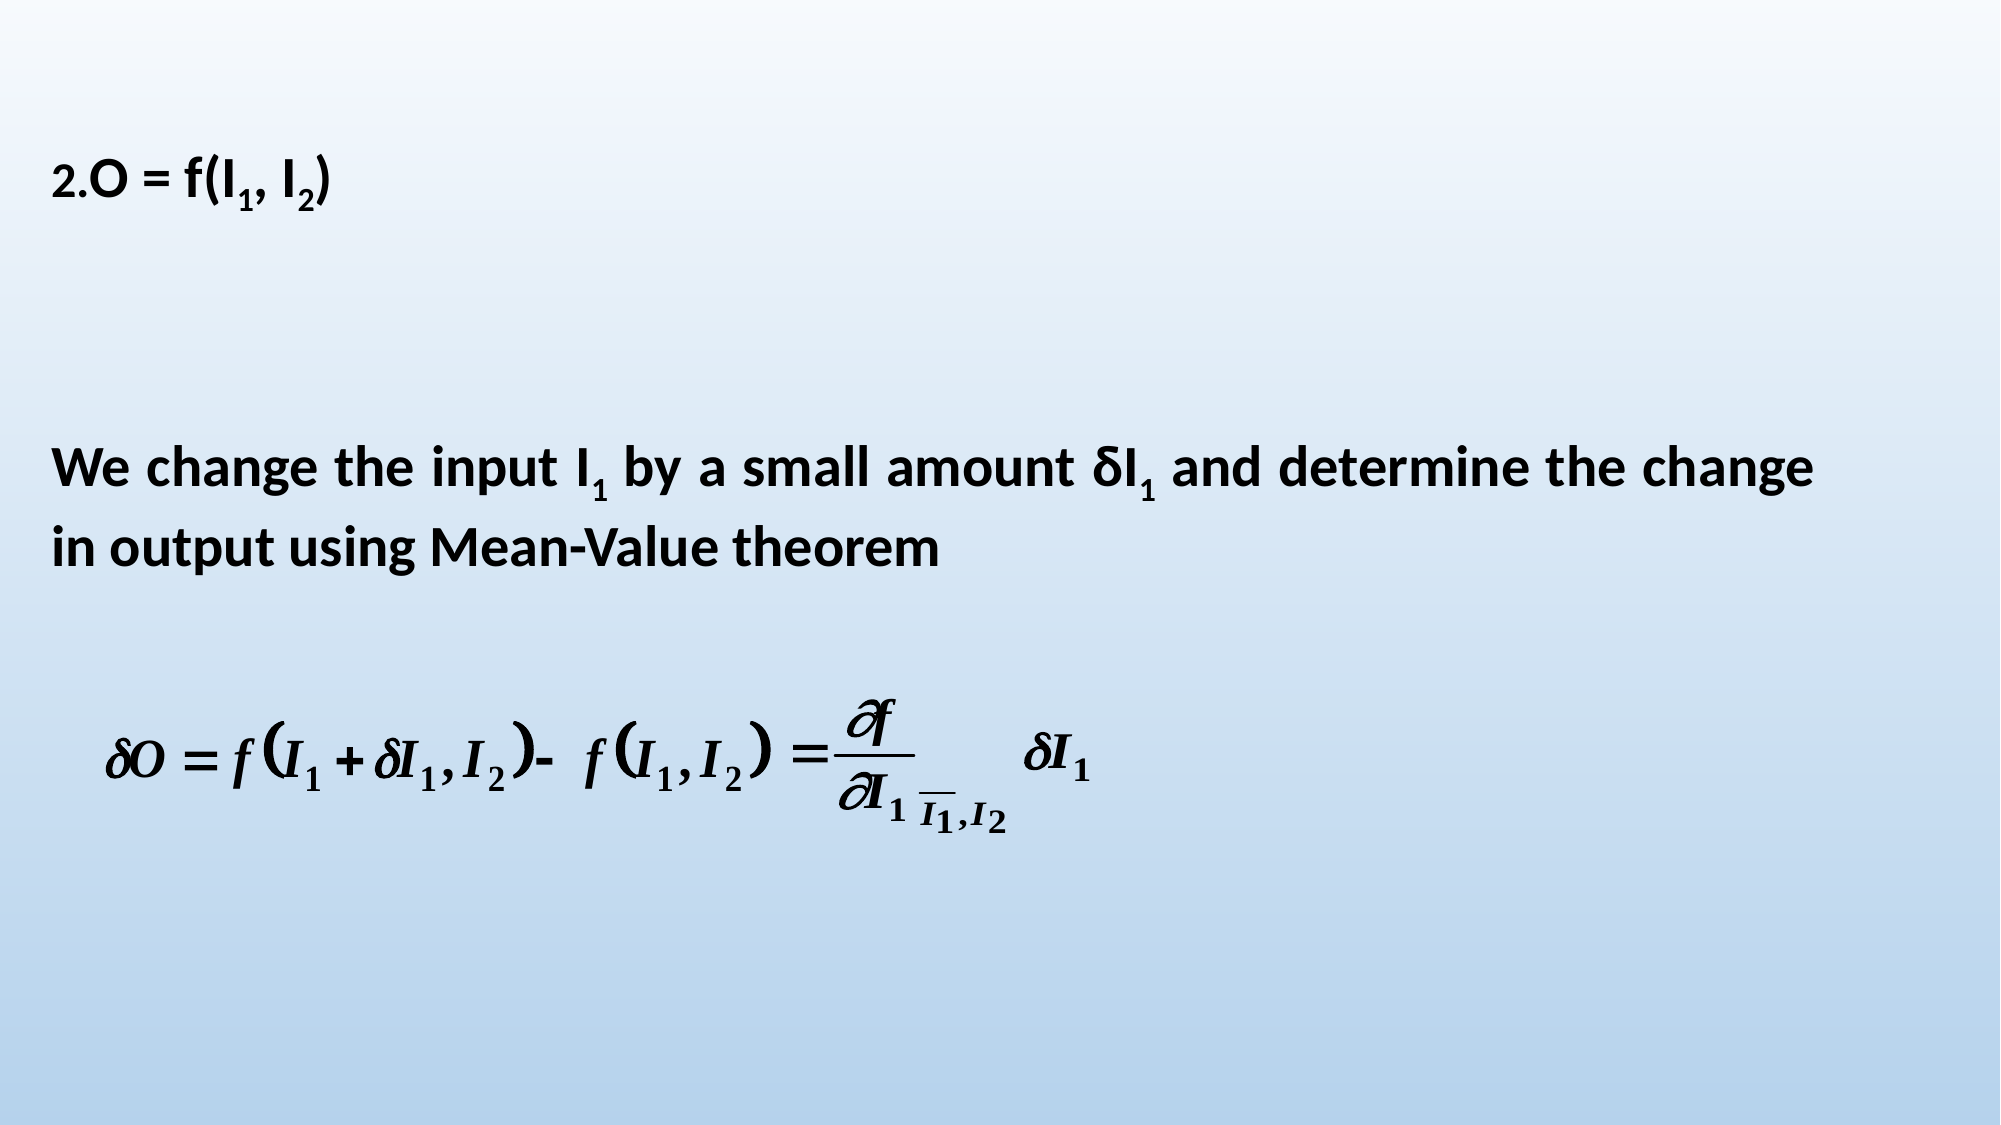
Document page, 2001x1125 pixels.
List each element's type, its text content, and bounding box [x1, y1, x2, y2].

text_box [97, 721, 771, 801]
text_box 2.O = f(I1, I2) We change the input I1 by a small amount δI1 and determine the change in output using Mean-Value theorem [36, 131, 1830, 886]
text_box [779, 683, 1102, 847]
